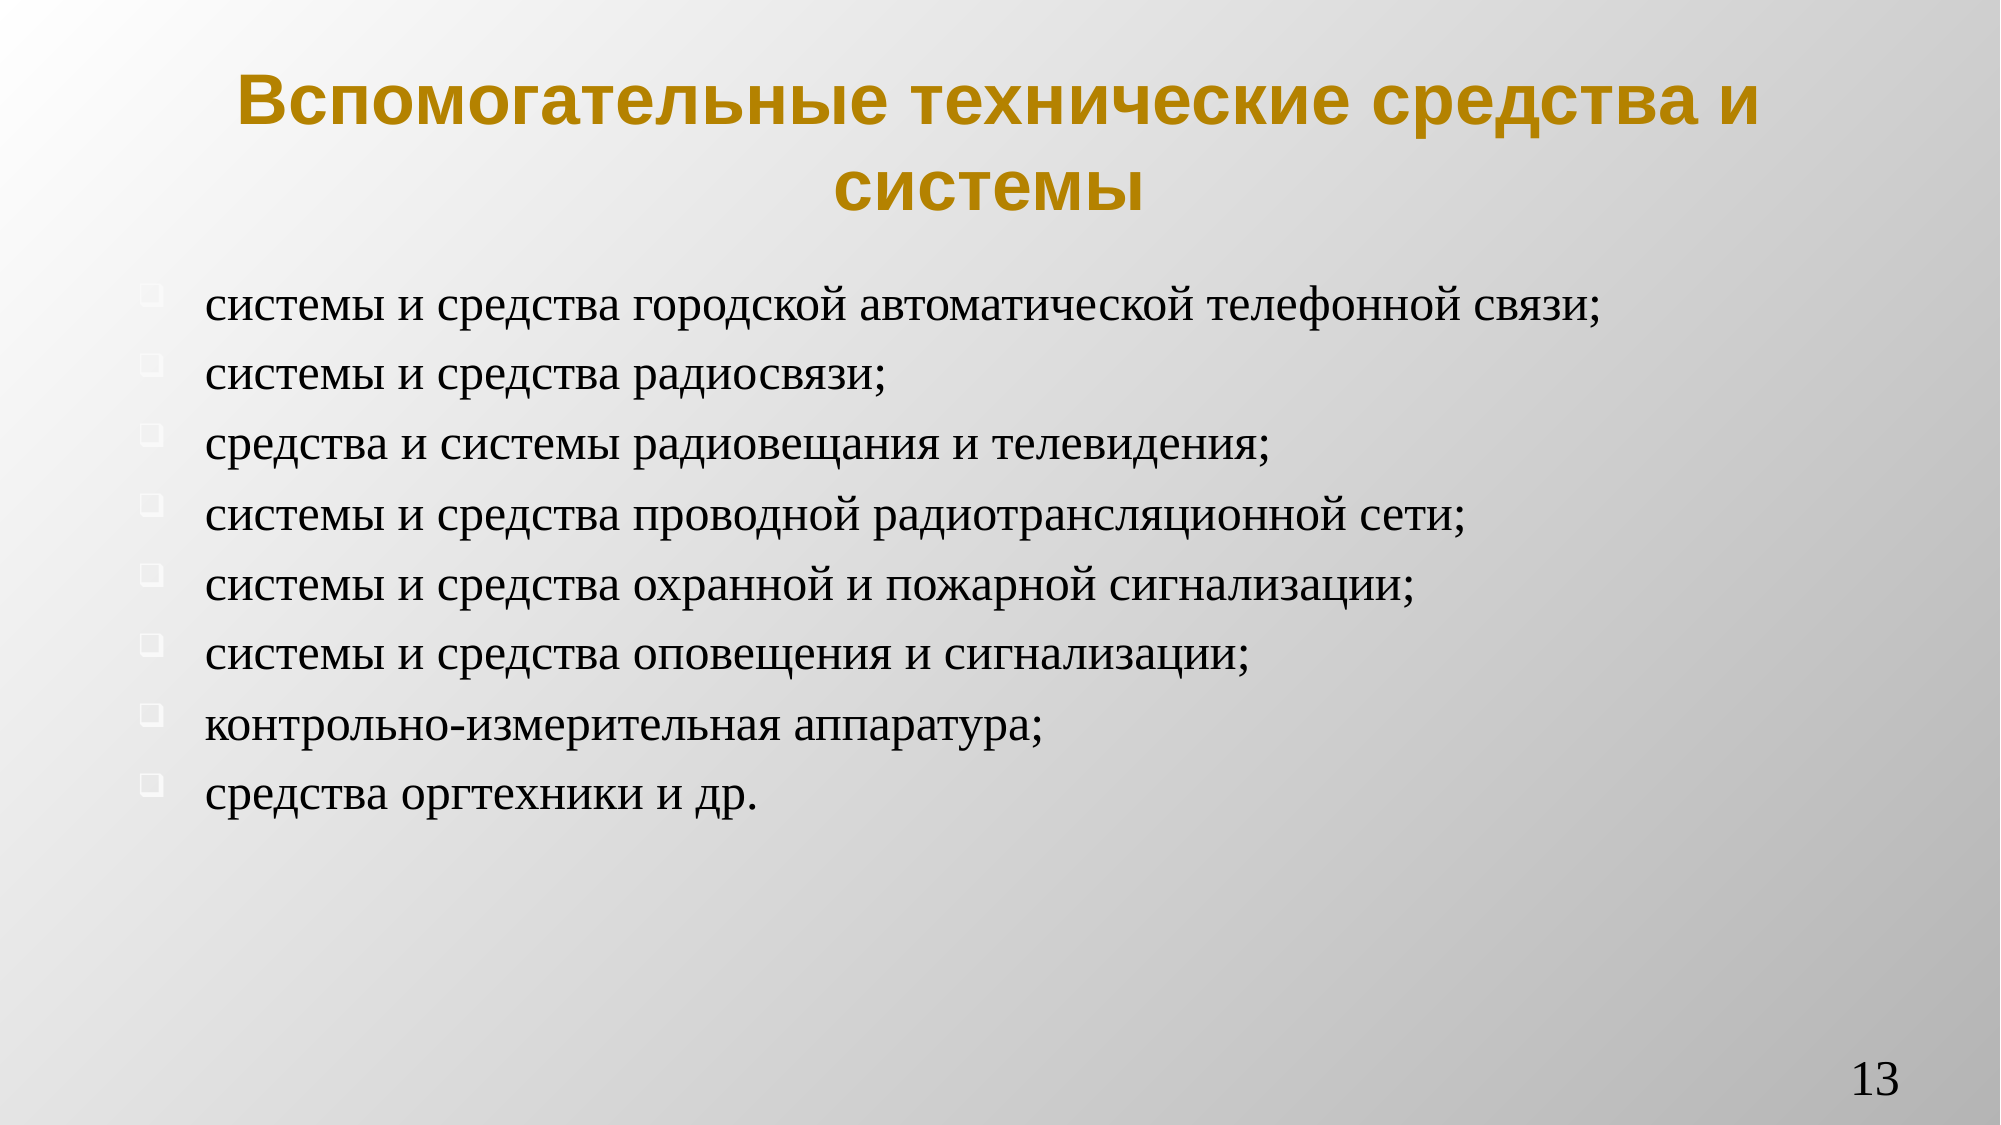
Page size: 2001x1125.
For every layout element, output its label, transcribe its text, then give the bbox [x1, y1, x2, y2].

list системы и средства городской автоматической телефонной связи; системы и средства радиосвязи; средства и системы радиовещания и телевидения; системы и средства проводной радиотрансляционной сети; системы и средства охранной и пожарной сигнализации; системы и средства оповещения и сигнализации; контрольно-измерительная аппаратура; средства оргтехники и др. [99, 262, 1901, 1036]
title Вспомогательные технические средства и системы [99, 45, 1900, 233]
slide_number 13 [1733, 1052, 1900, 1113]
